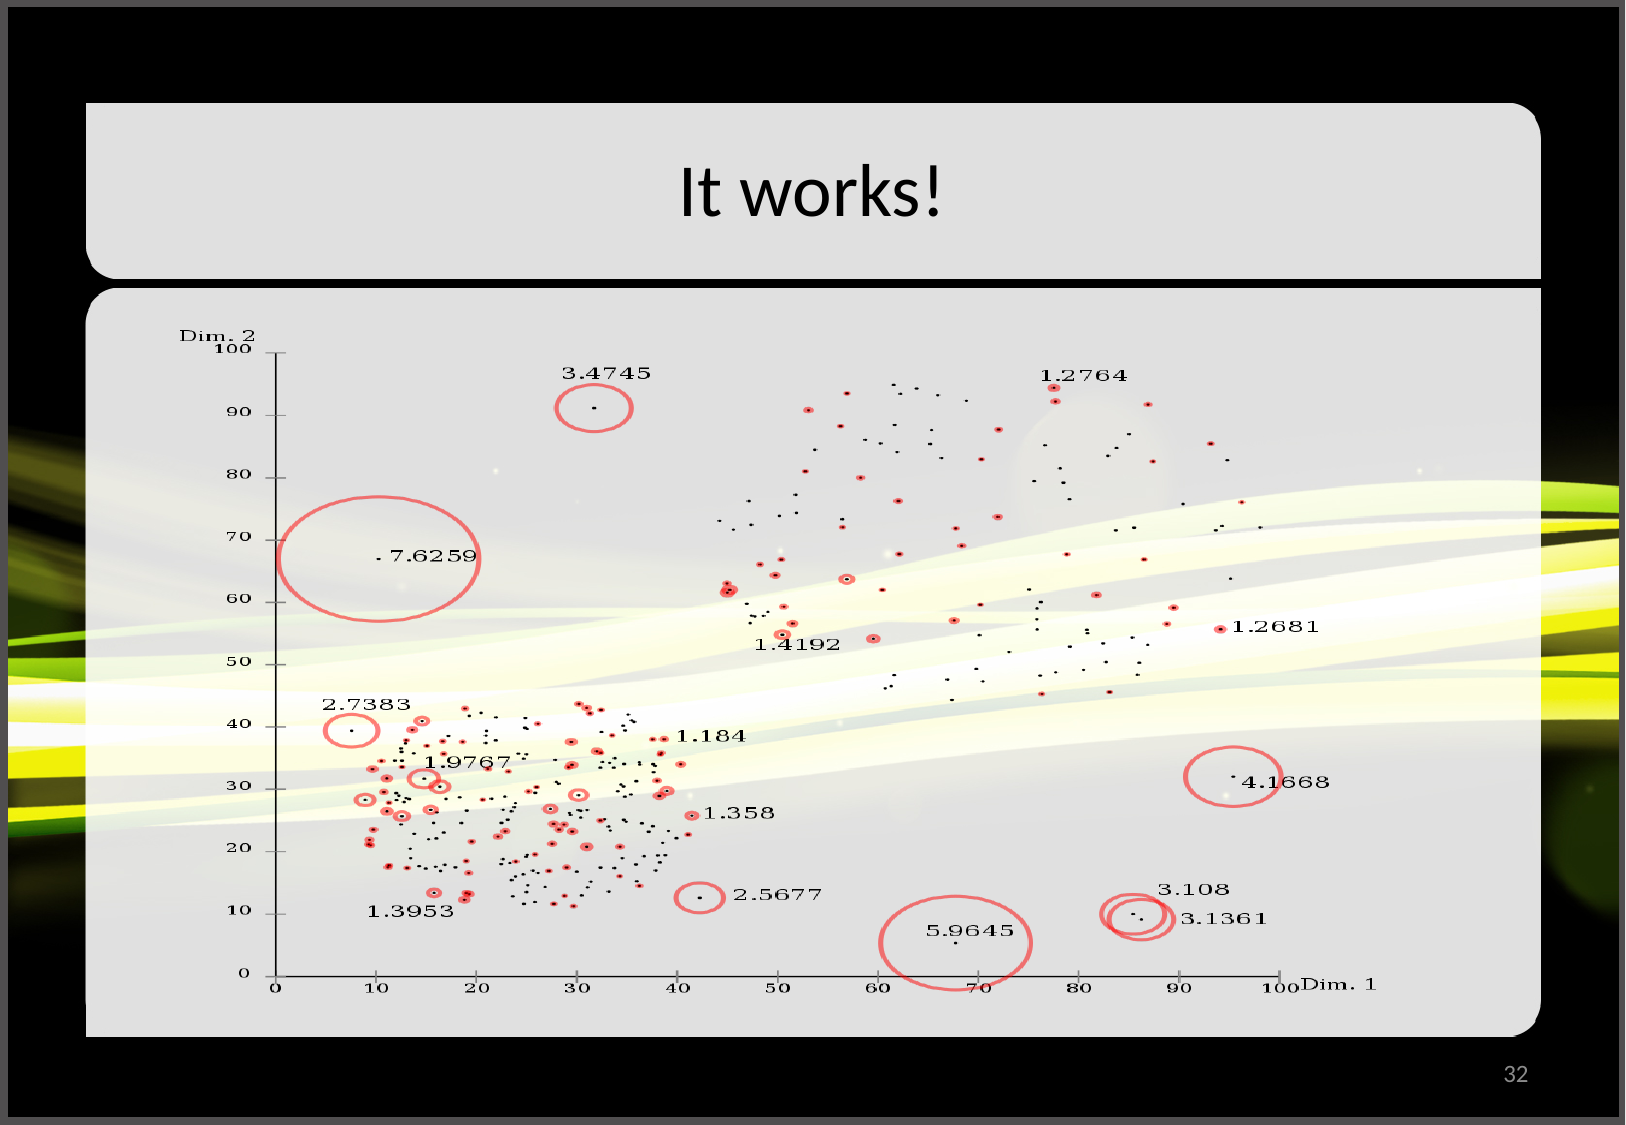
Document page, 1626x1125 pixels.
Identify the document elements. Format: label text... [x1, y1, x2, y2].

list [174, 326, 1380, 995]
picture [0, 0, 1626, 1125]
slide_number 32 [1164, 1042, 1544, 1103]
title It works! [80, 107, 1544, 266]
